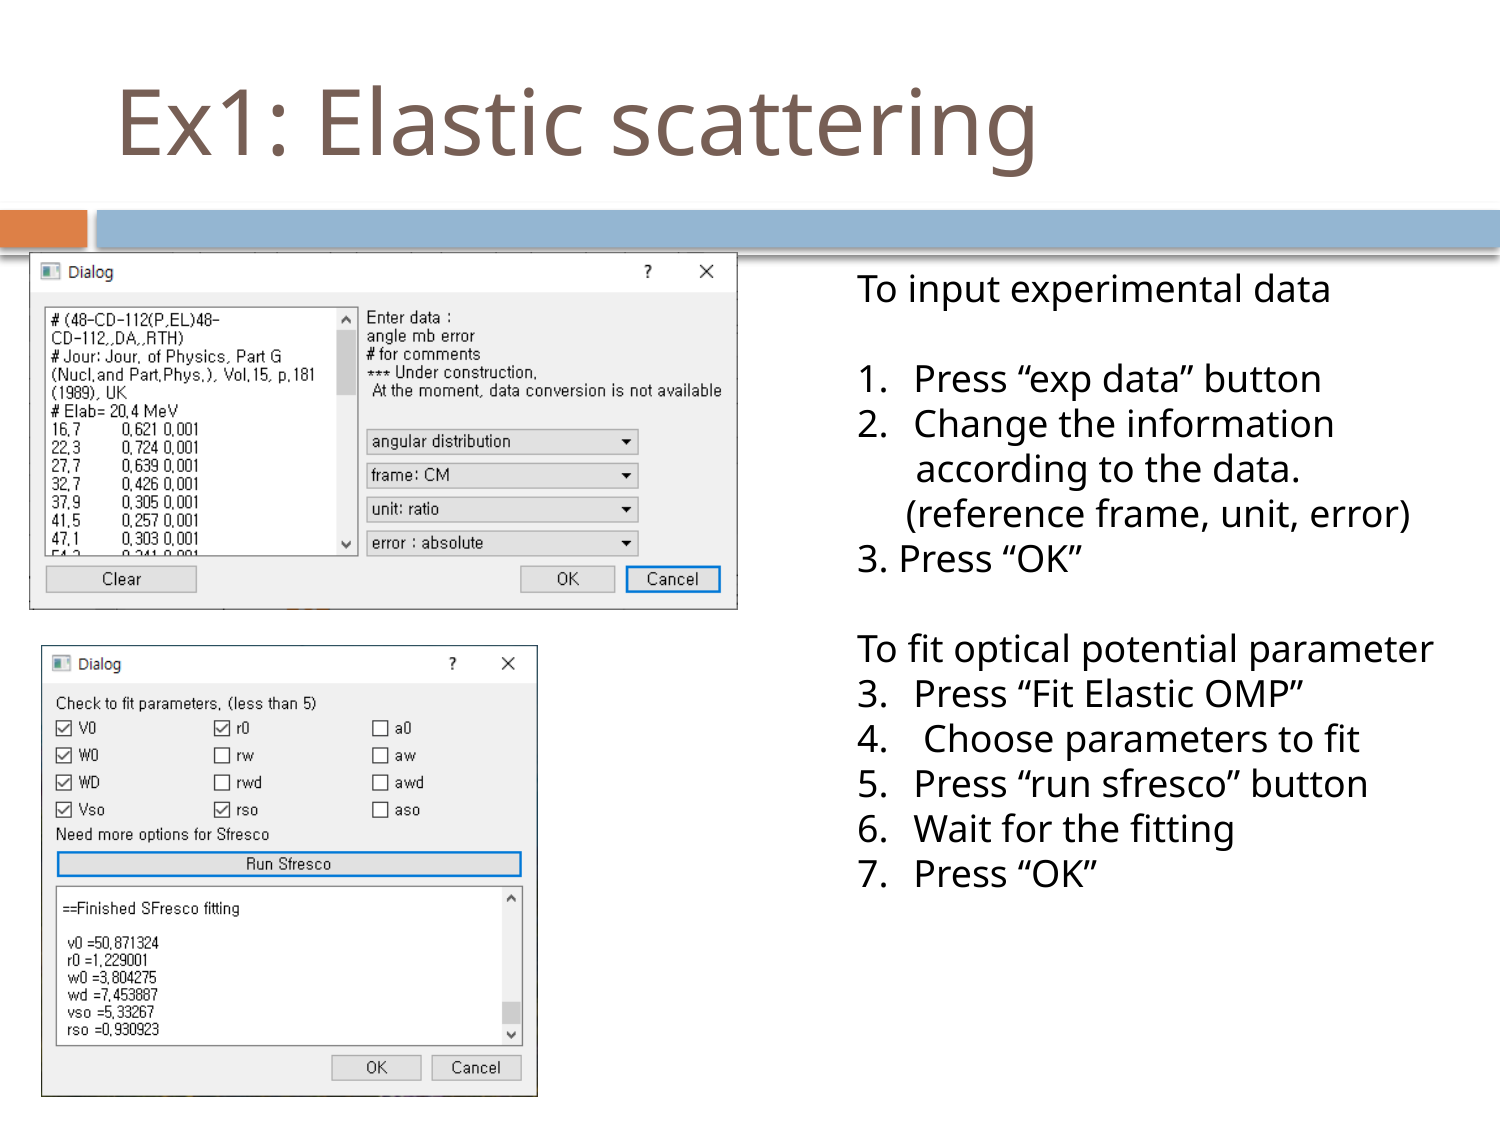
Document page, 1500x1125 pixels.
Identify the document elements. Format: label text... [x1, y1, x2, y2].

picture [40, 644, 538, 1098]
text_box To input experimental data Press “exp data” button Change the information according to the data. (reference frame, unit, error) 3. Press “OK” To fit optical potential parameter Press “Fit Elastic OMP” Choose parameters to fit Press “run sfresco” button Wait for the fitting Press “OK” [842, 257, 1450, 903]
picture [29, 251, 738, 610]
title Ex1: Elastic scattering [99, 37, 1438, 200]
